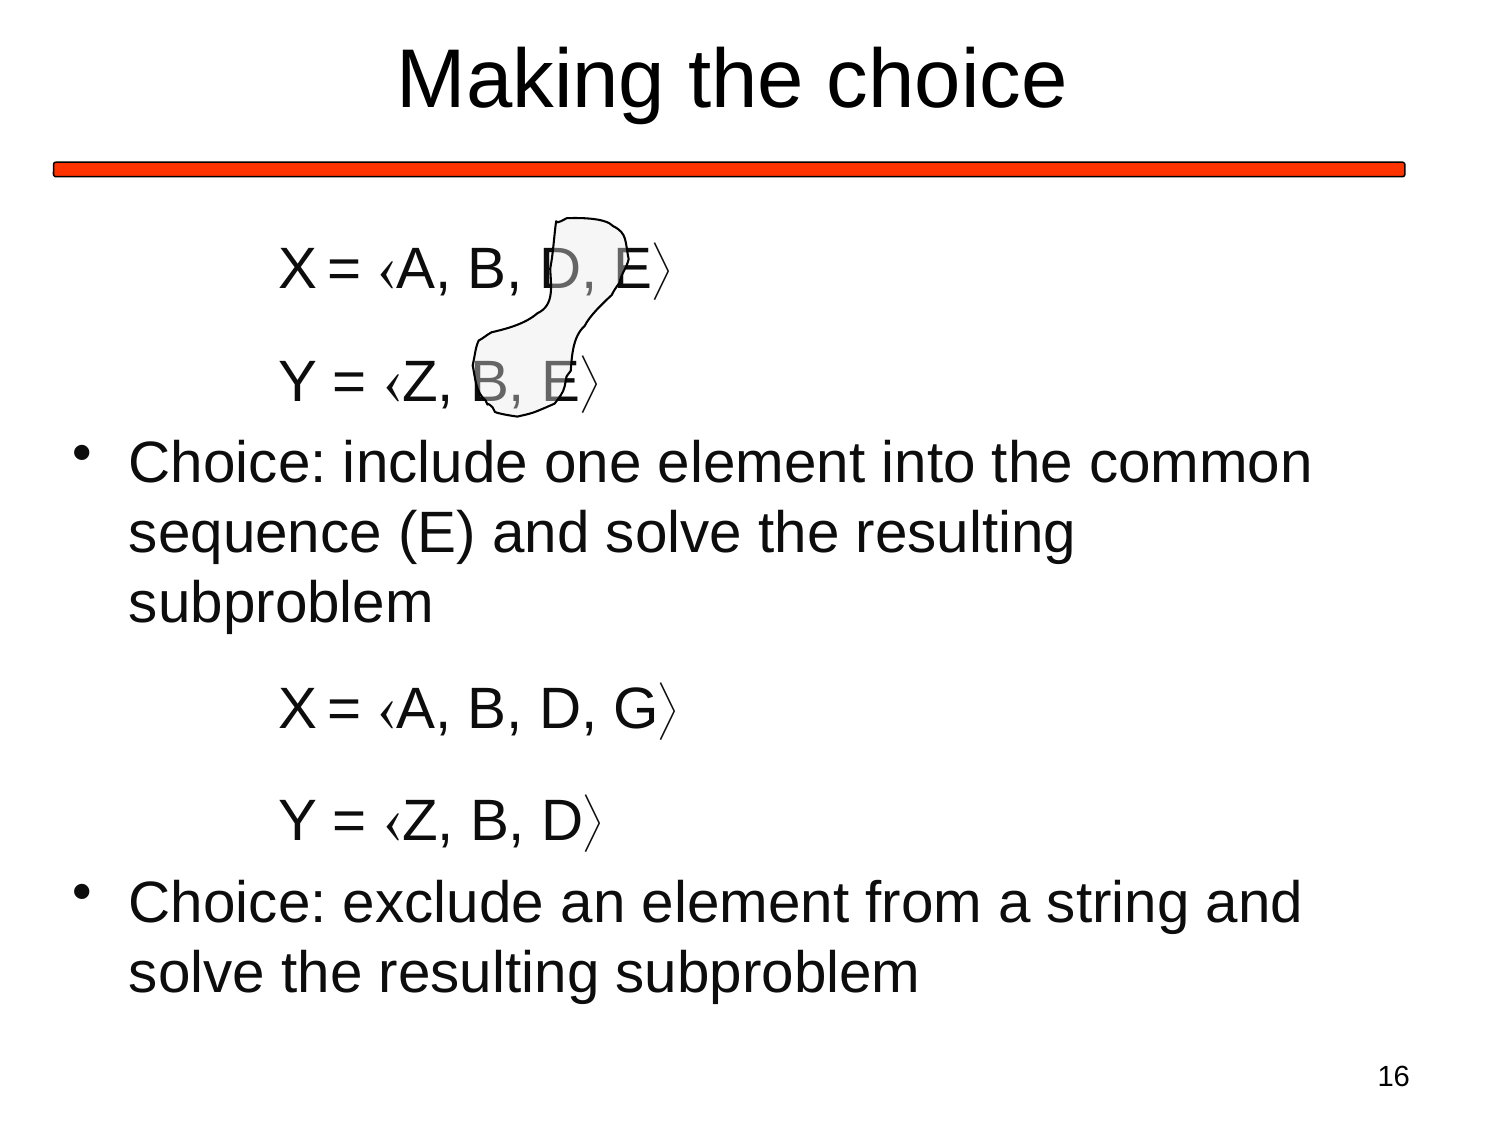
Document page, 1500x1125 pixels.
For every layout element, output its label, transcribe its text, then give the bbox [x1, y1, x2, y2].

list X = A, B, D, E Y = Z, B, E Choice: include one element into the common sequence (E) and solve the resulting subproblem X = A, B, D, G Y = Z, B, D Choice: exclude an element from a string and solve the resulting subproblem [57, 199, 1408, 1032]
text_box [472, 218, 629, 417]
slide_number 16 [1074, 1049, 1425, 1103]
title Making the choice [57, 0, 1408, 149]
